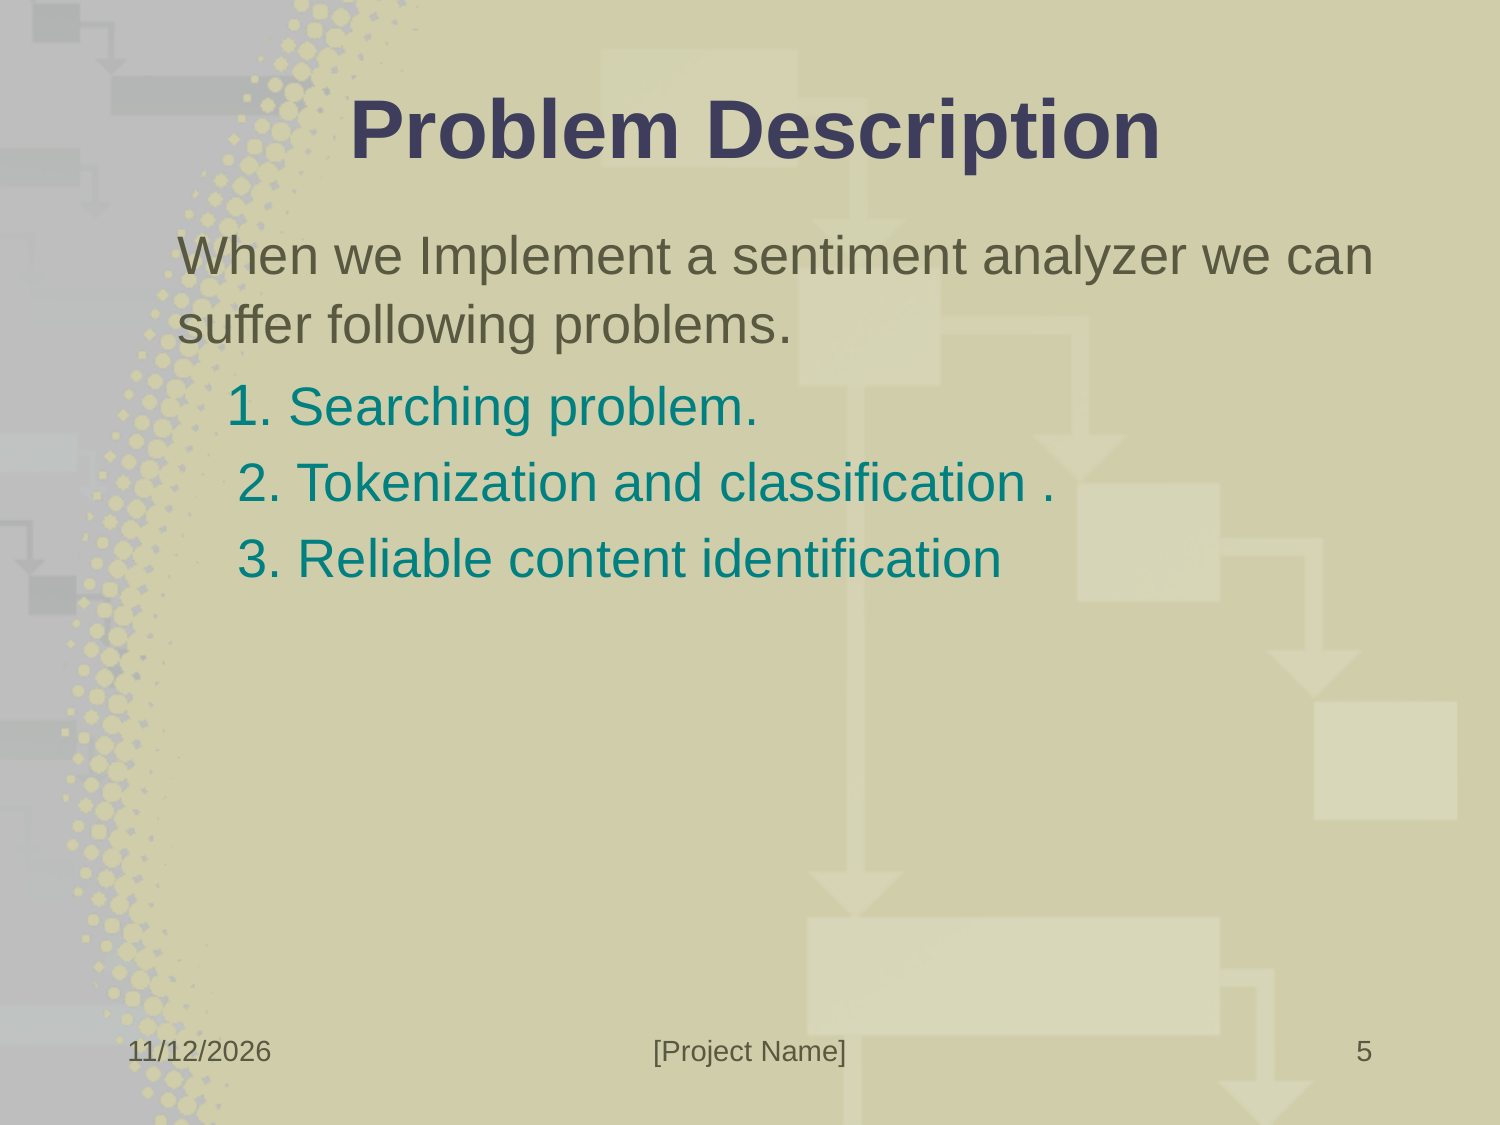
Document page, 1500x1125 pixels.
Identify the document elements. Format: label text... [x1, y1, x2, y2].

title Problem Description [50, 37, 1463, 213]
picture [0, 0, 1500, 1125]
slide_number 5 [1074, 1025, 1388, 1100]
list When we Implement a sentiment analyzer we can suffer following problems. 1. Searching problem. 2. Tokenization and classification . 3. Reliable content identification [162, 212, 1463, 1000]
